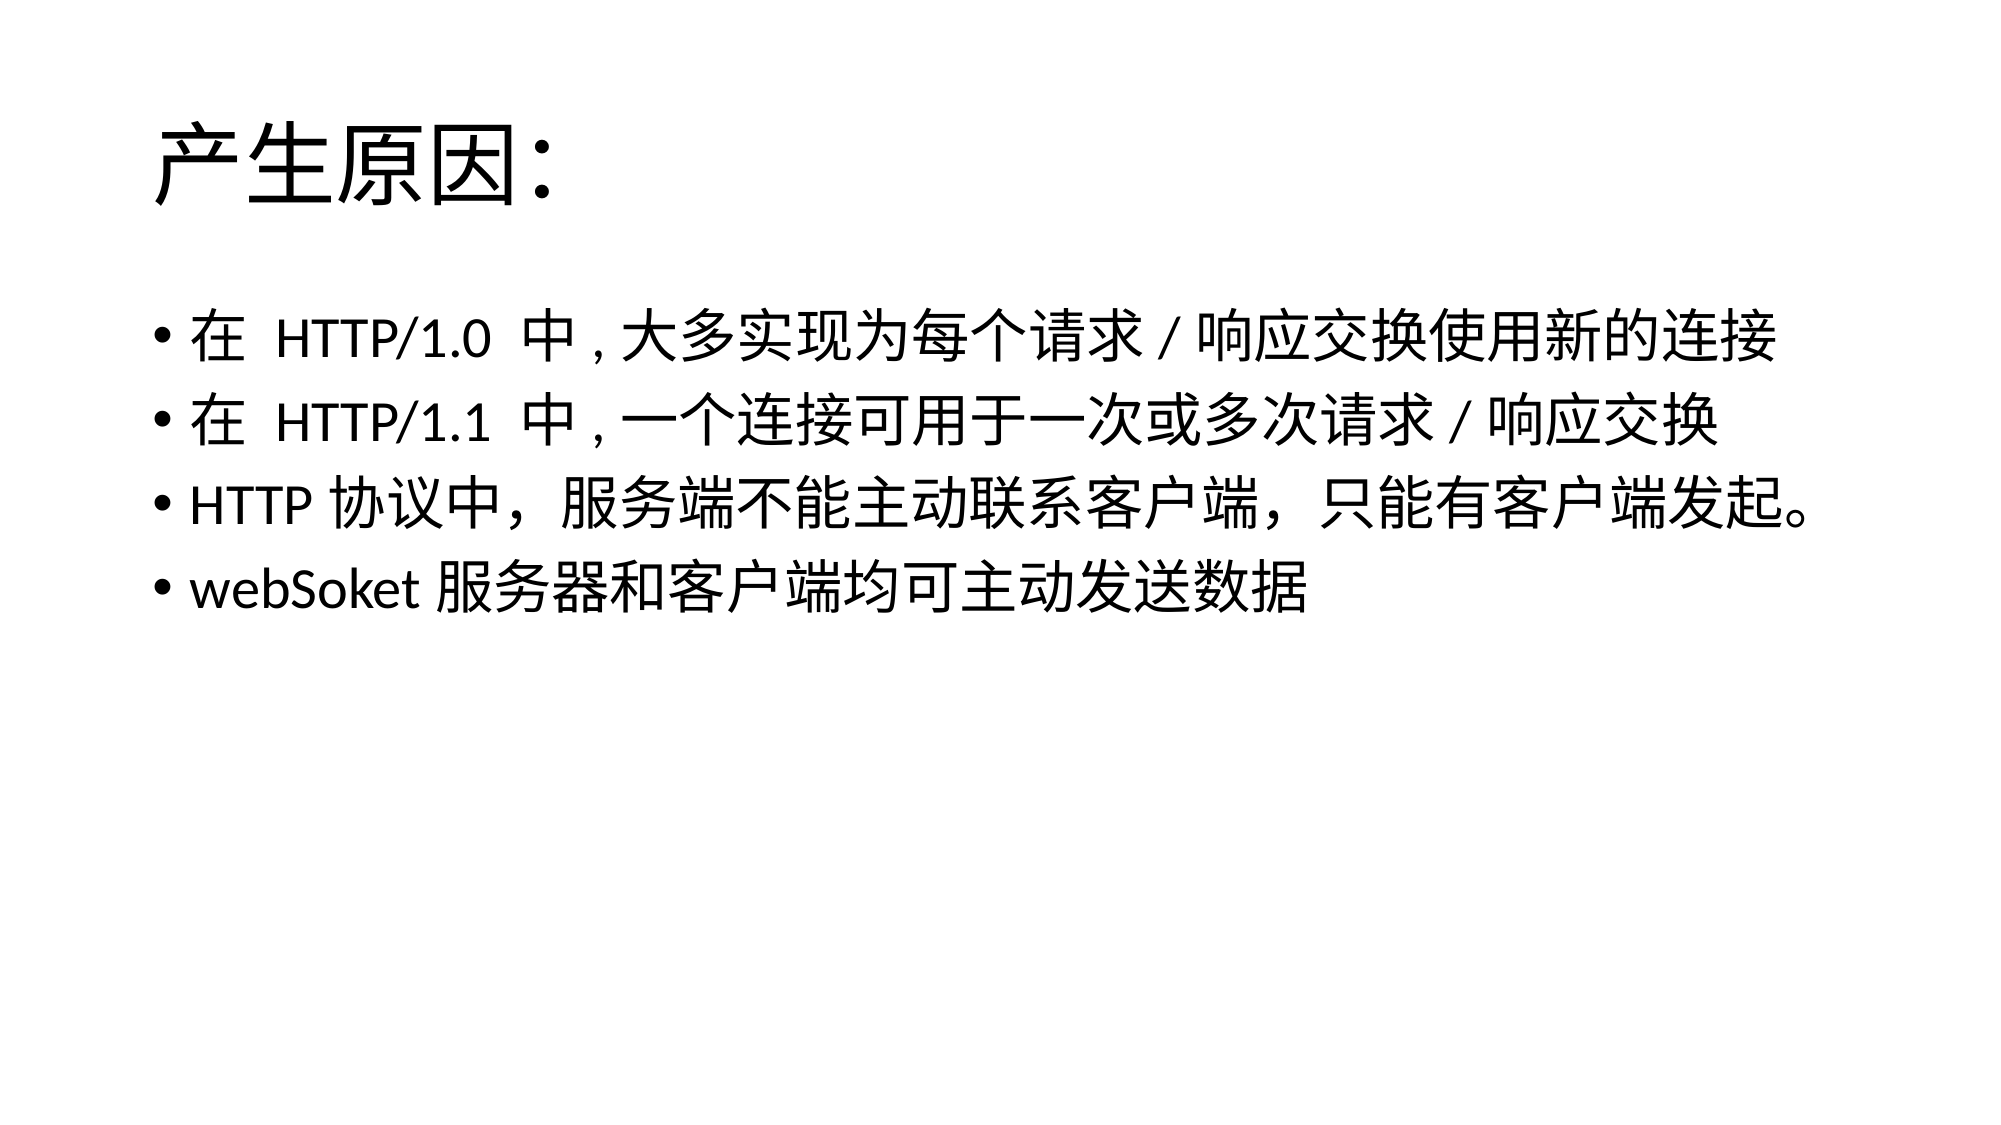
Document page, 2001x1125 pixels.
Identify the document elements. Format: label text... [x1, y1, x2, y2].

title 产生原因： [137, 59, 1863, 278]
list 在 HTTP/1.0 中,大多实现为每个请求/响应交换使用新的连接 在 HTTP/1.1 中,一个连接可用于一次或多次请求/响应交换 HTTP协议中，服务端不能主动联系客户端，只能有客户端发起。 webSoket服务器和客户端均可主动发送数据 [137, 299, 1863, 1014]
